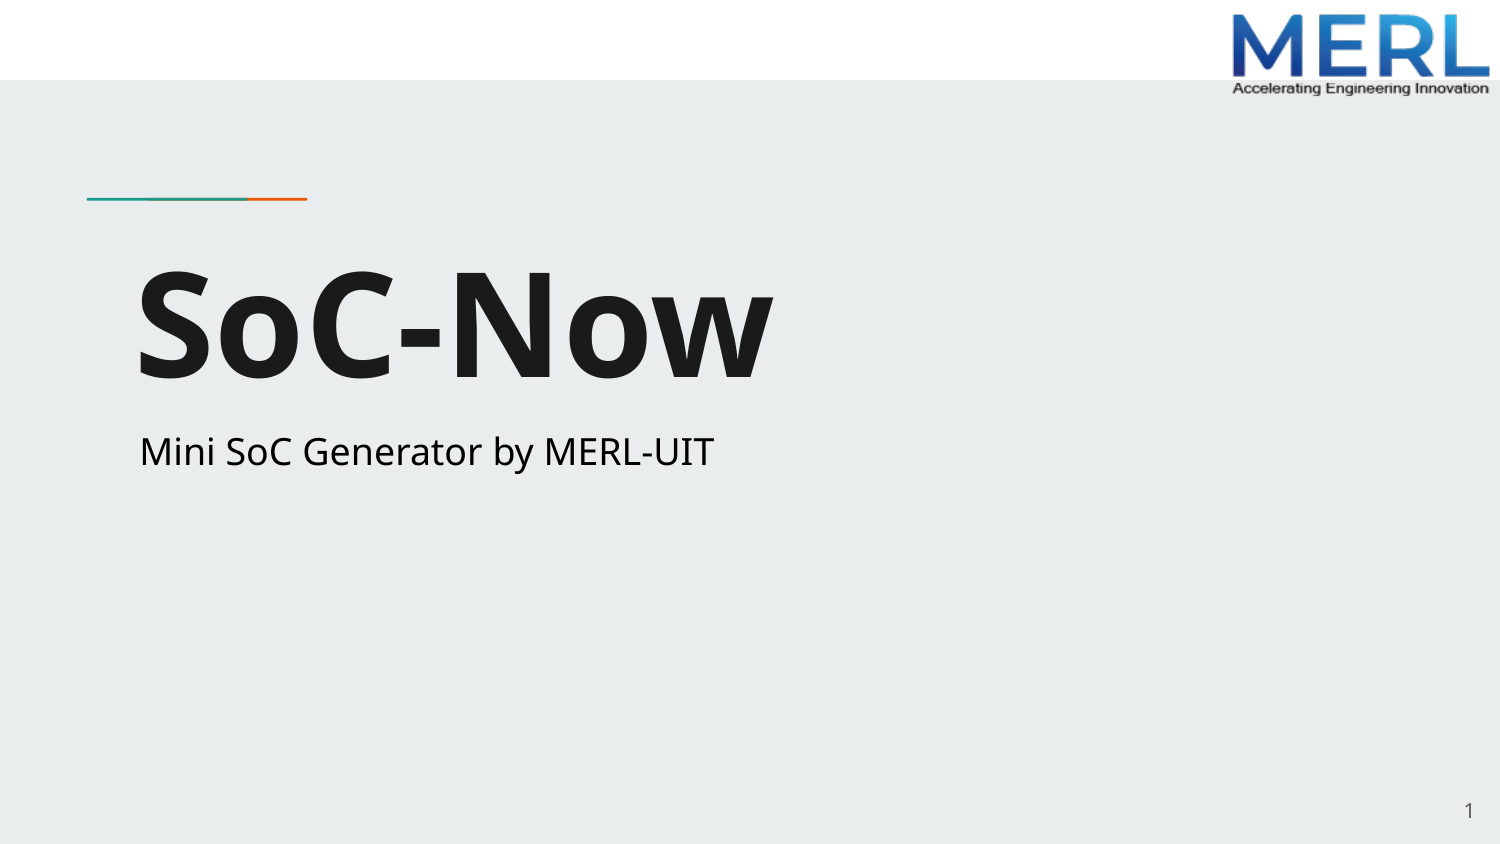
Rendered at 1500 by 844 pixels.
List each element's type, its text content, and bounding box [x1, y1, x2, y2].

subtitle Mini SoC Generator by MERL-UIT [124, 421, 950, 706]
picture [1229, 2, 1492, 128]
slide_number 1 [1400, 779, 1491, 844]
title SoC-Now [119, 216, 1381, 490]
